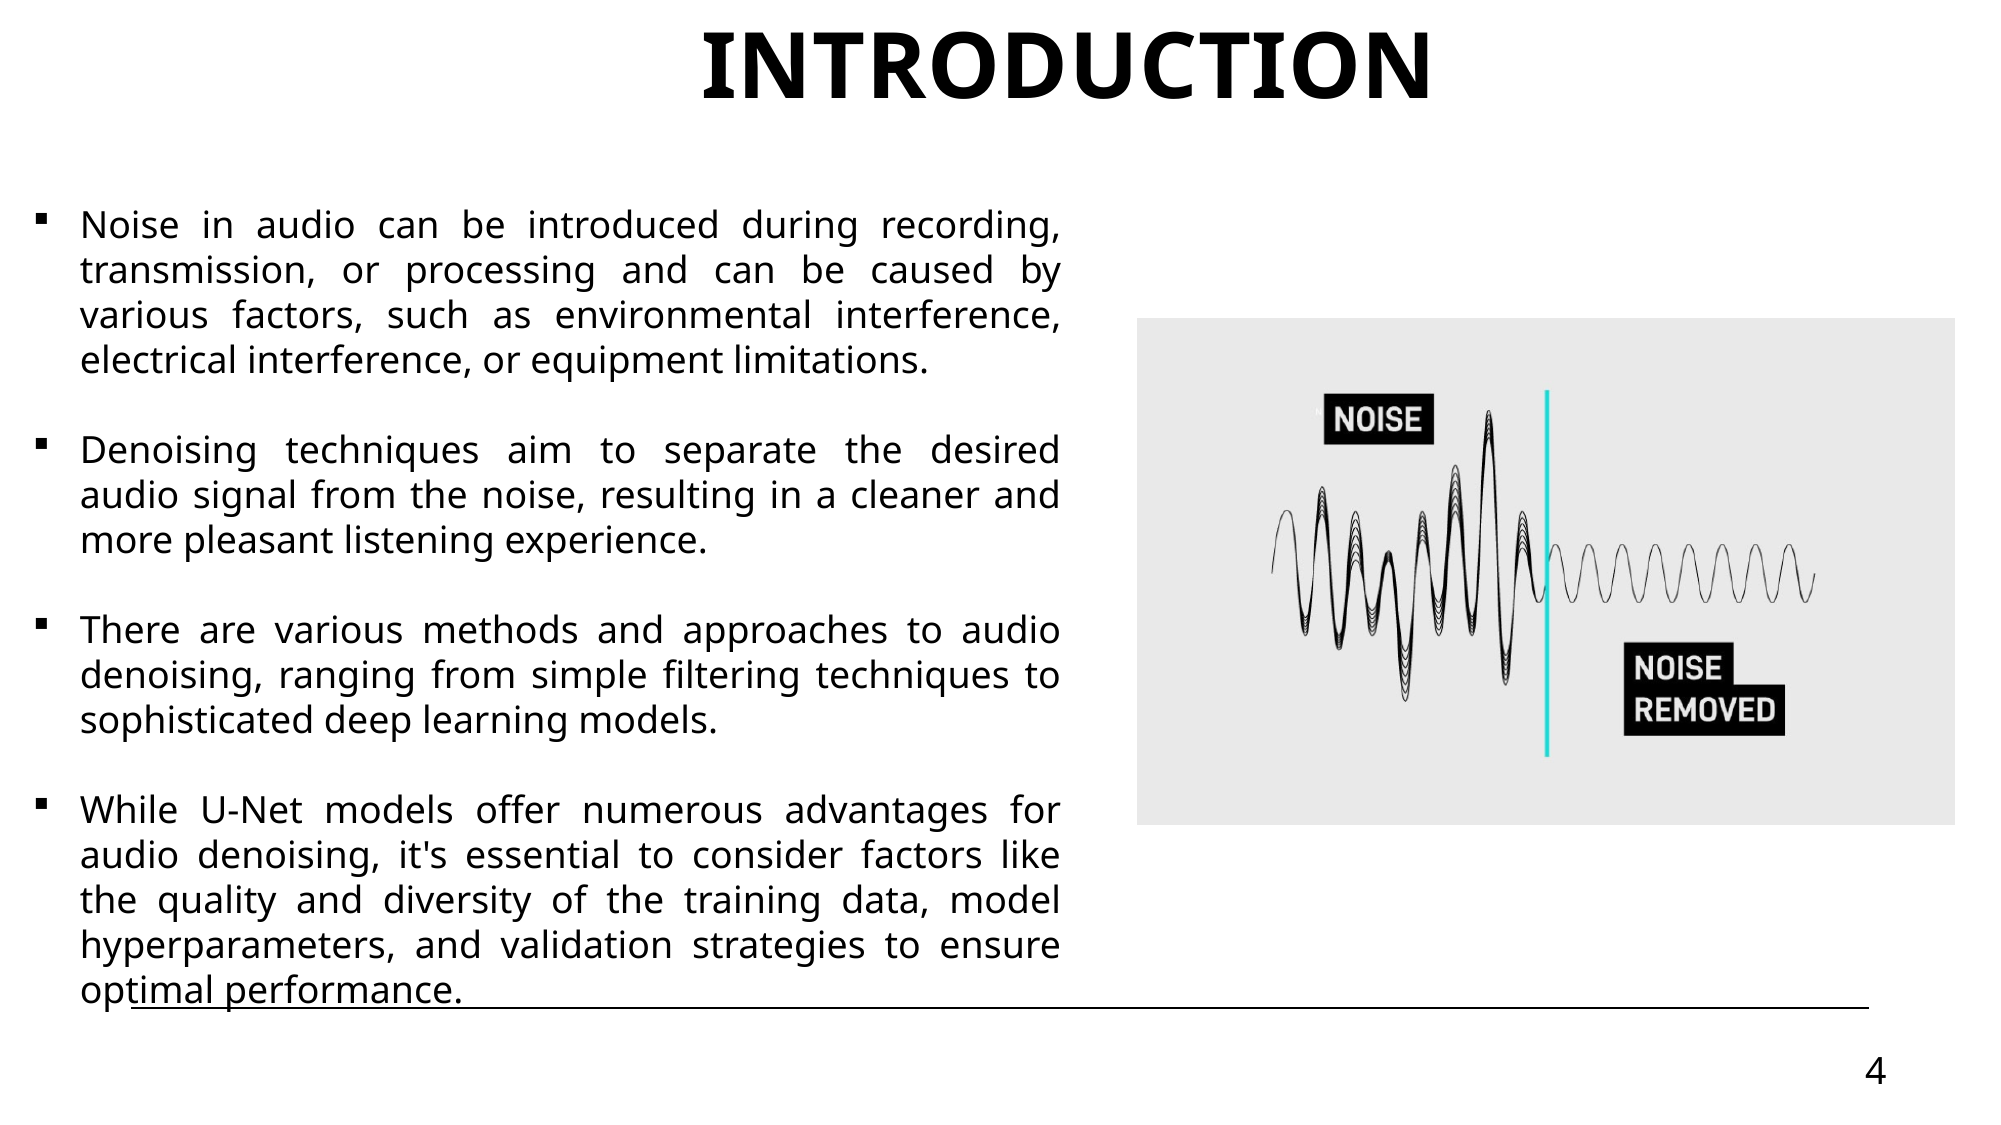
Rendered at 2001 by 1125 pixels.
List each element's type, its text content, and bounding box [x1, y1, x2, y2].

text_box Noise in audio can be introduced during recording, transmission, or processing and can be caused by various factors, such as environmental interference, electrical interference, or equipment limitations. Denoising techniques aim to separate the desired audio signal from the noise, resulting in a cleaner and more pleasant listening experience. There are various methods and approaches to audio denoising, ranging from simple filtering techniques to sophisticated deep learning models. While U-Net models offer numerous advantages for audio denoising, it's essential to consider factors like the quality and diversity of the training data, model hyperparameters, and validation strategies to ensure optimal performance. [18, 193, 1077, 1019]
slide_number 4 [1791, 1042, 1902, 1103]
picture [1137, 318, 1955, 825]
text_box Introduction [686, 0, 1486, 125]
